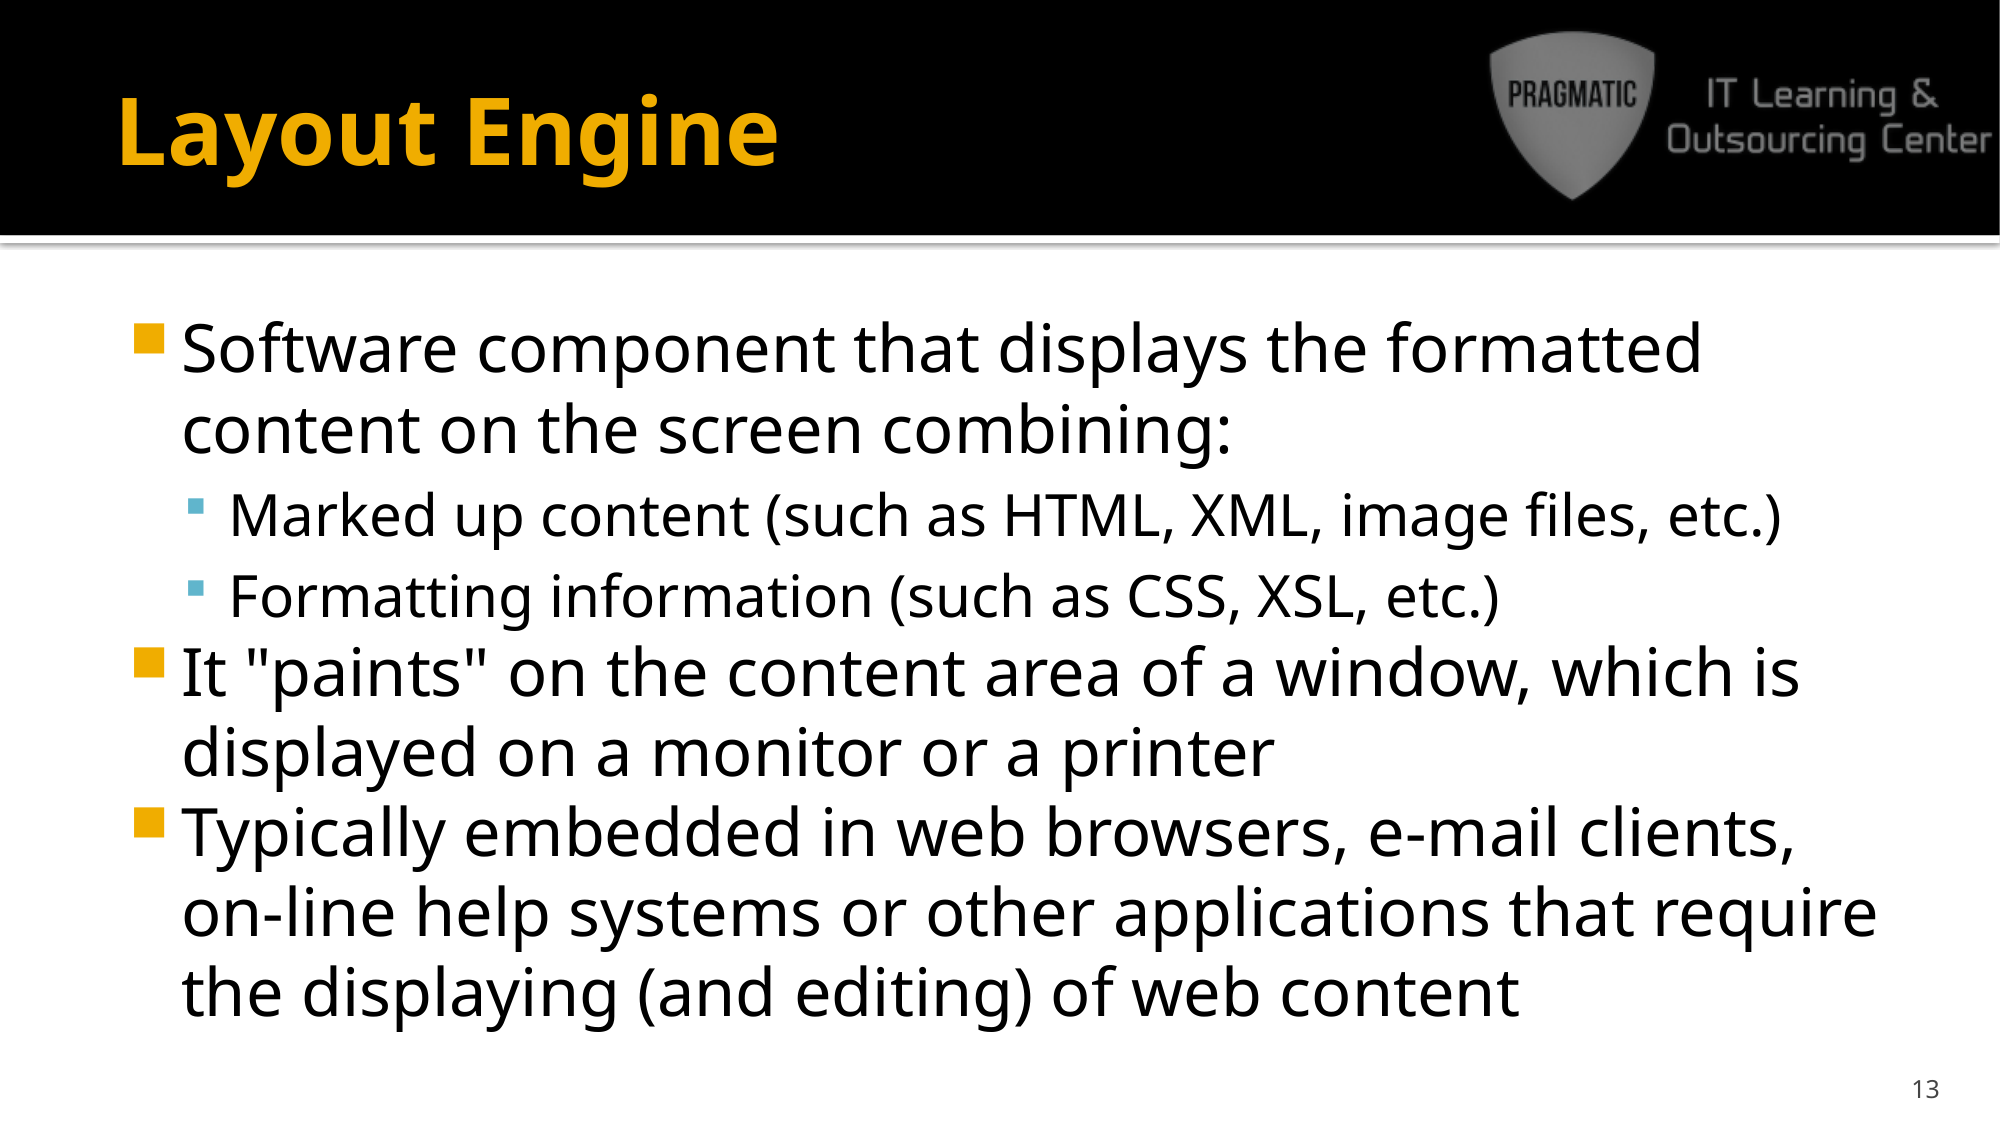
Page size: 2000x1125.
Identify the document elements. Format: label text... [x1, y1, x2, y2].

slide_number 13 [1794, 1062, 1955, 1108]
list Software component that displays the formatted content on the screen combining: Marked up content (such as HTML, XML, image files, etc.) Formatting information (such as CSS, XSL, etc.) It "paints" on the content area of a window, which is displayed on a monitor or a printer Typically embedded in web browsers, e-mail clients, on-line help systems or other applications that require the displaying (and editing) of web content [99, 291, 1900, 1051]
picture [1484, 24, 2000, 207]
title Layout Engine [99, 25, 1475, 231]
